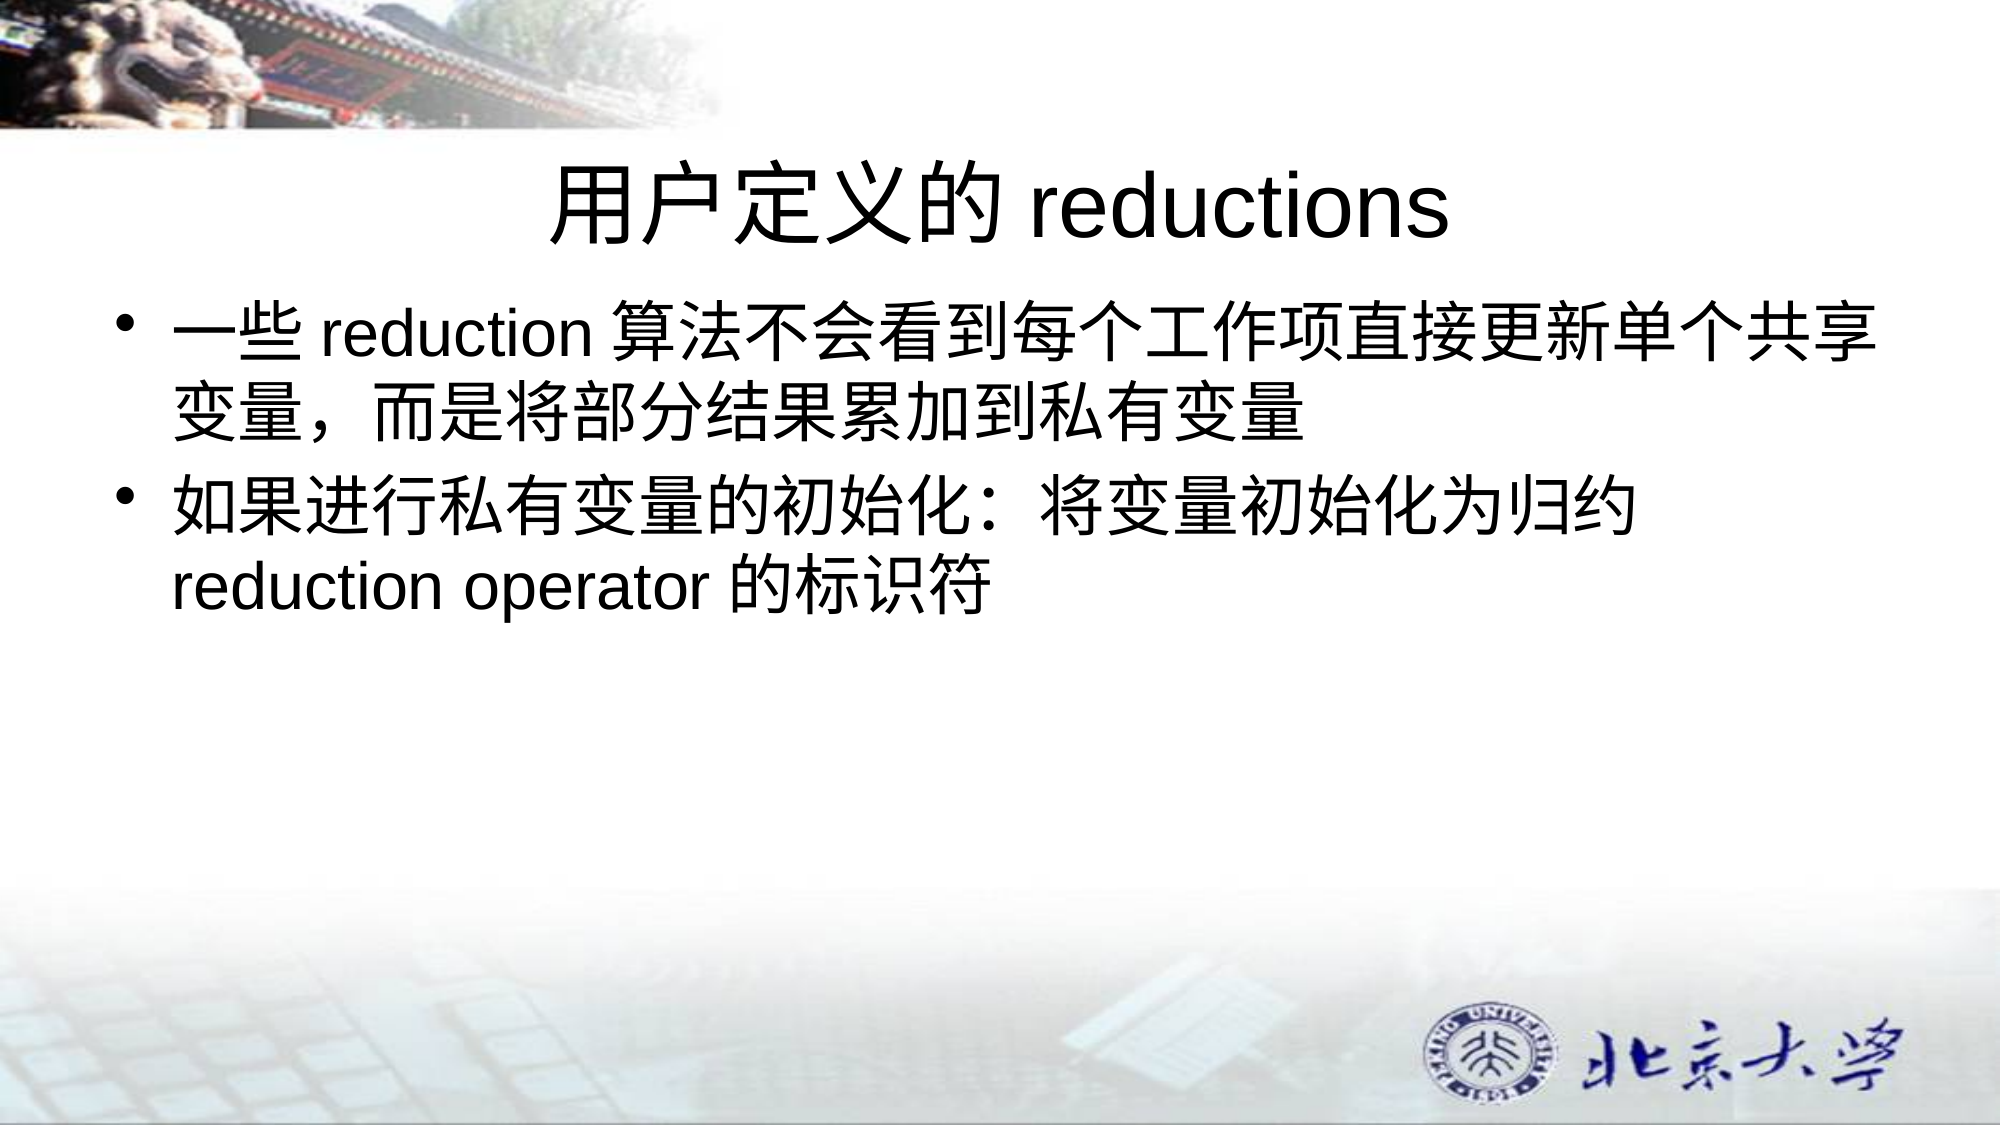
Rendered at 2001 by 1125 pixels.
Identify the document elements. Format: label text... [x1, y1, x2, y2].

picture [0, 0, 2000, 1125]
title 用户定义的reductions [99, 145, 1900, 258]
list 一些reduction算法不会看到每个工作项直接更新单个共享变量，而是将部分结果累加到私有变量 如果进行私有变量的初始化：将变量初始化为归约reduction operator的标识符 [99, 282, 1900, 713]
